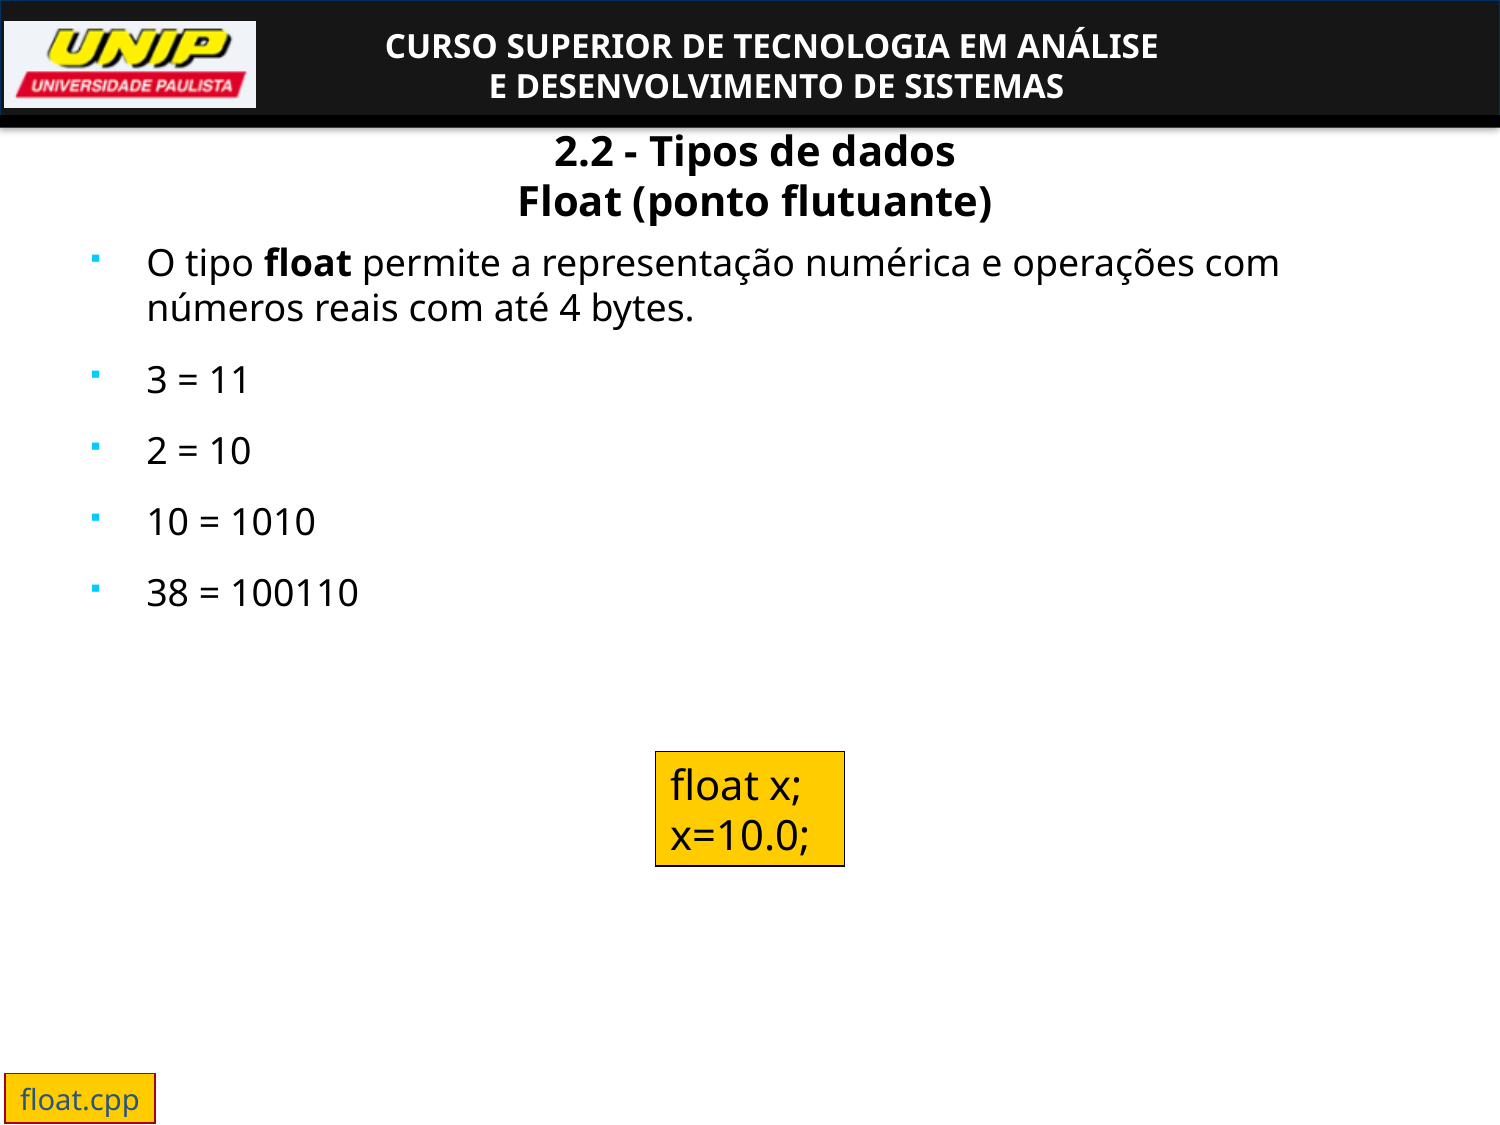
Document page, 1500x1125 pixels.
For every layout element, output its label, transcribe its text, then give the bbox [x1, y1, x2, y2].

picture [4, 21, 256, 108]
text_box float x; x=10.0; [655, 751, 845, 867]
text_box float.cpp [5, 1073, 155, 1124]
list O tipo float permite a representação numérica e operações com números reais com até 4 bytes. 3 = 11 2 = 10 10 = 1010 38 = 100110 [75, 231, 1425, 988]
title 2.2 - Tipos de dados Float (ponto flutuante) [75, 62, 1425, 231]
